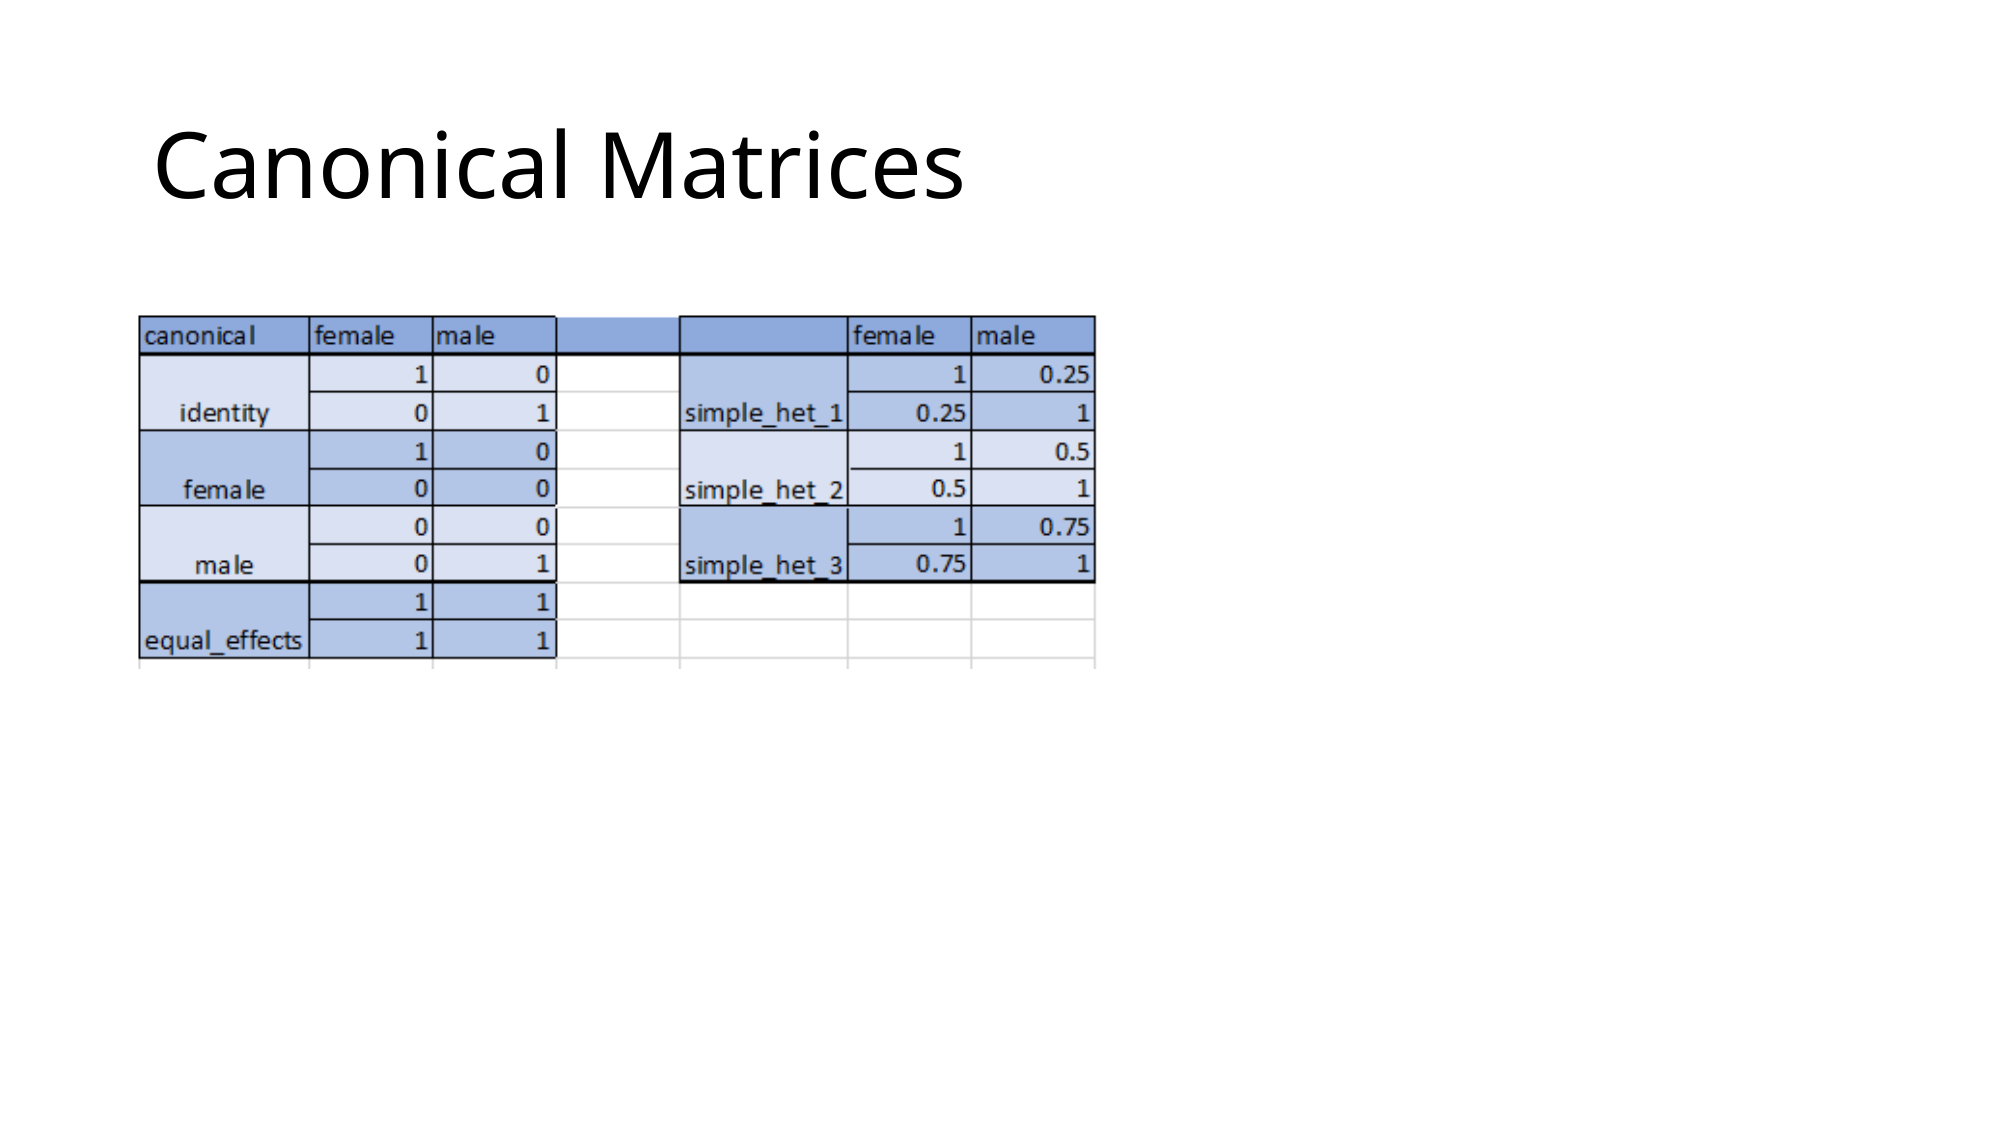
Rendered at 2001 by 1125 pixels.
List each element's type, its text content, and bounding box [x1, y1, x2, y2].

title Canonical Matrices [137, 59, 1863, 278]
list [137, 314, 1104, 669]
